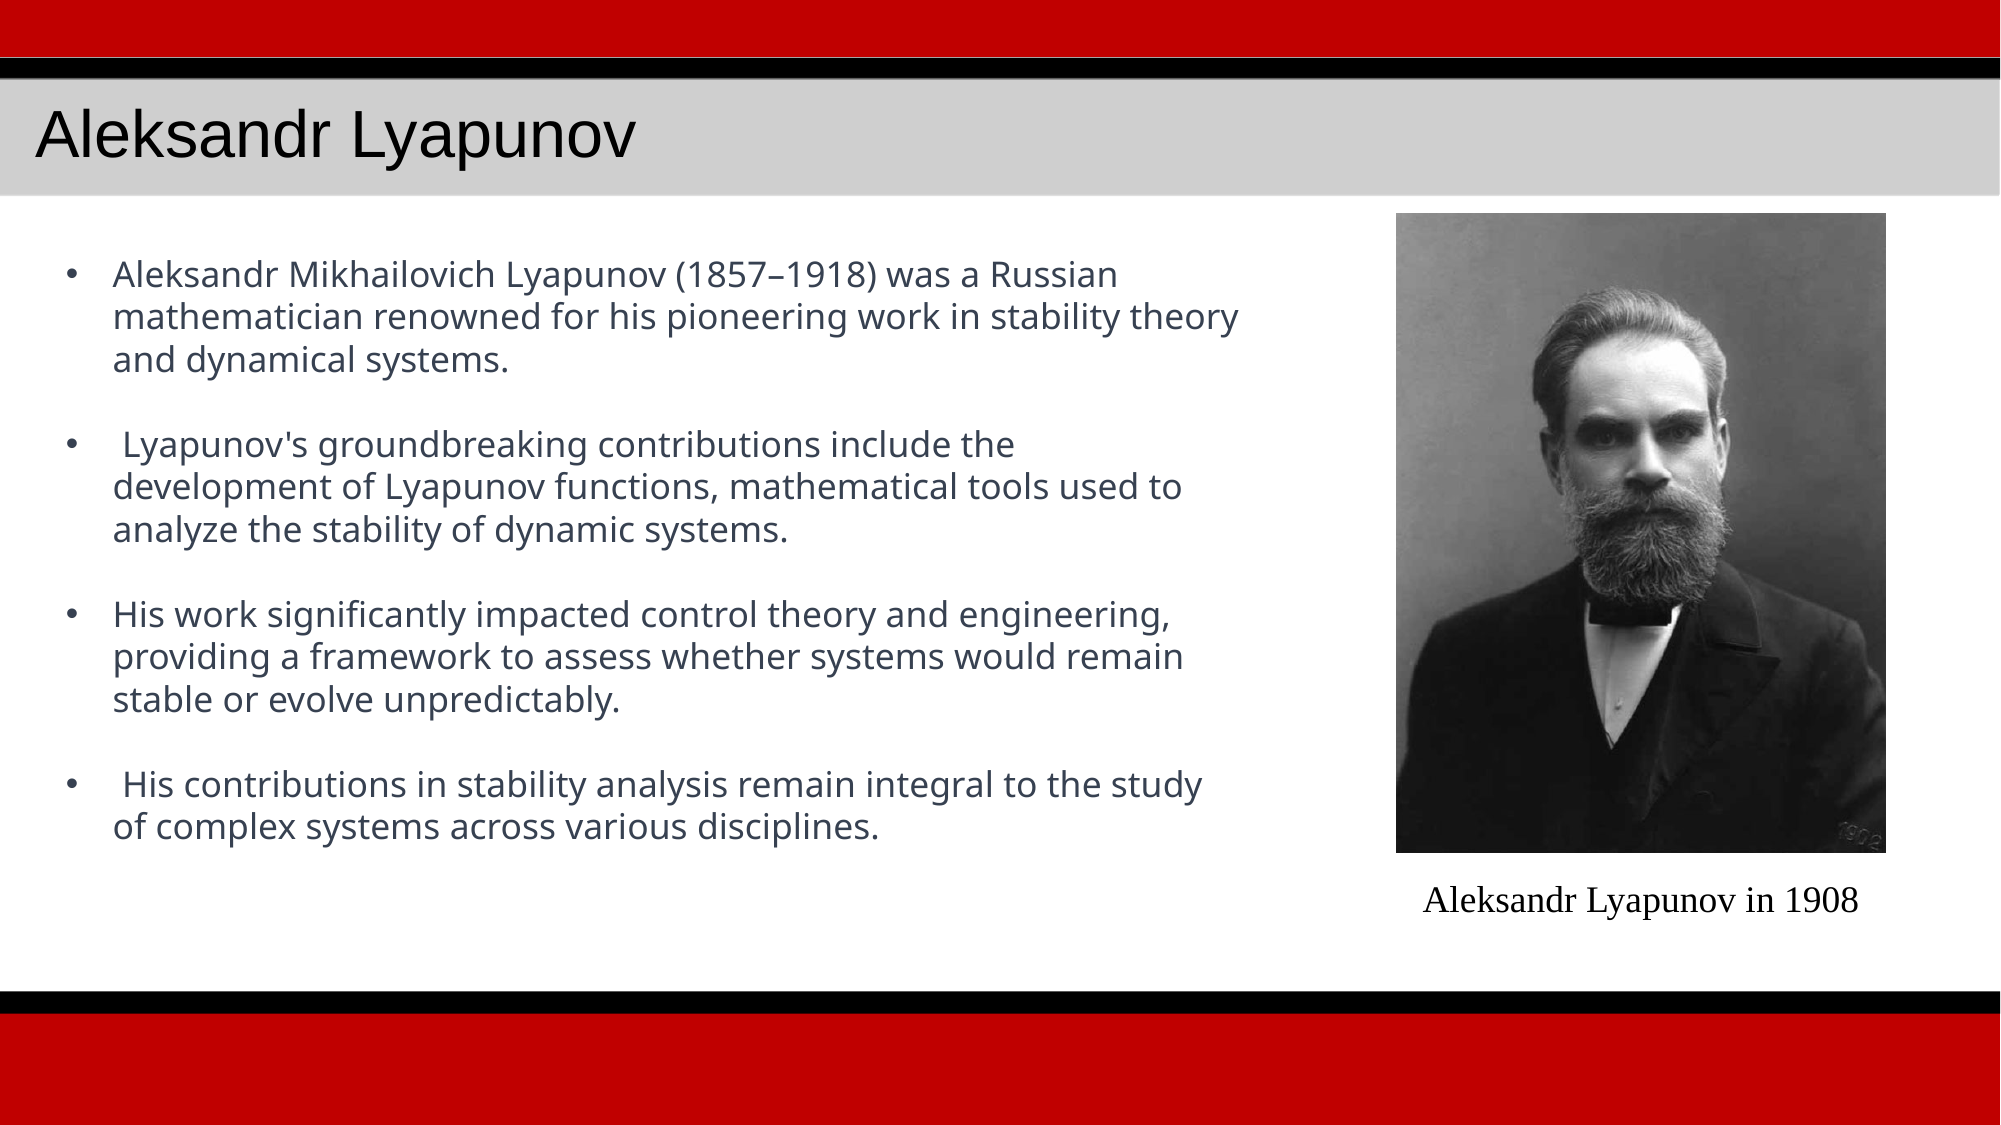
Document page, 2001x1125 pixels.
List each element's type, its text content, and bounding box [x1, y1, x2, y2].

text_box Aleksandr Mikhailovich Lyapunov (1857–1918) was a Russian mathematician renowned for his pioneering work in stability theory and dynamical systems. Lyapunov's groundbreaking contributions include the development of Lyapunov functions, mathematical tools used to analyze the stability of dynamic systems. His work significantly impacted control theory and engineering, providing a framework to assess whether systems would remain stable or evolve unpredictably. His contributions in stability analysis remain integral to the study of complex systems across various disciplines. [51, 244, 1258, 855]
title Aleksandr Lyapunov [0, 77, 2000, 195]
text_box Aleksandr Lyapunov in 1908 [1229, 867, 2000, 927]
list [0, 213, 1324, 933]
picture [1396, 213, 1886, 853]
